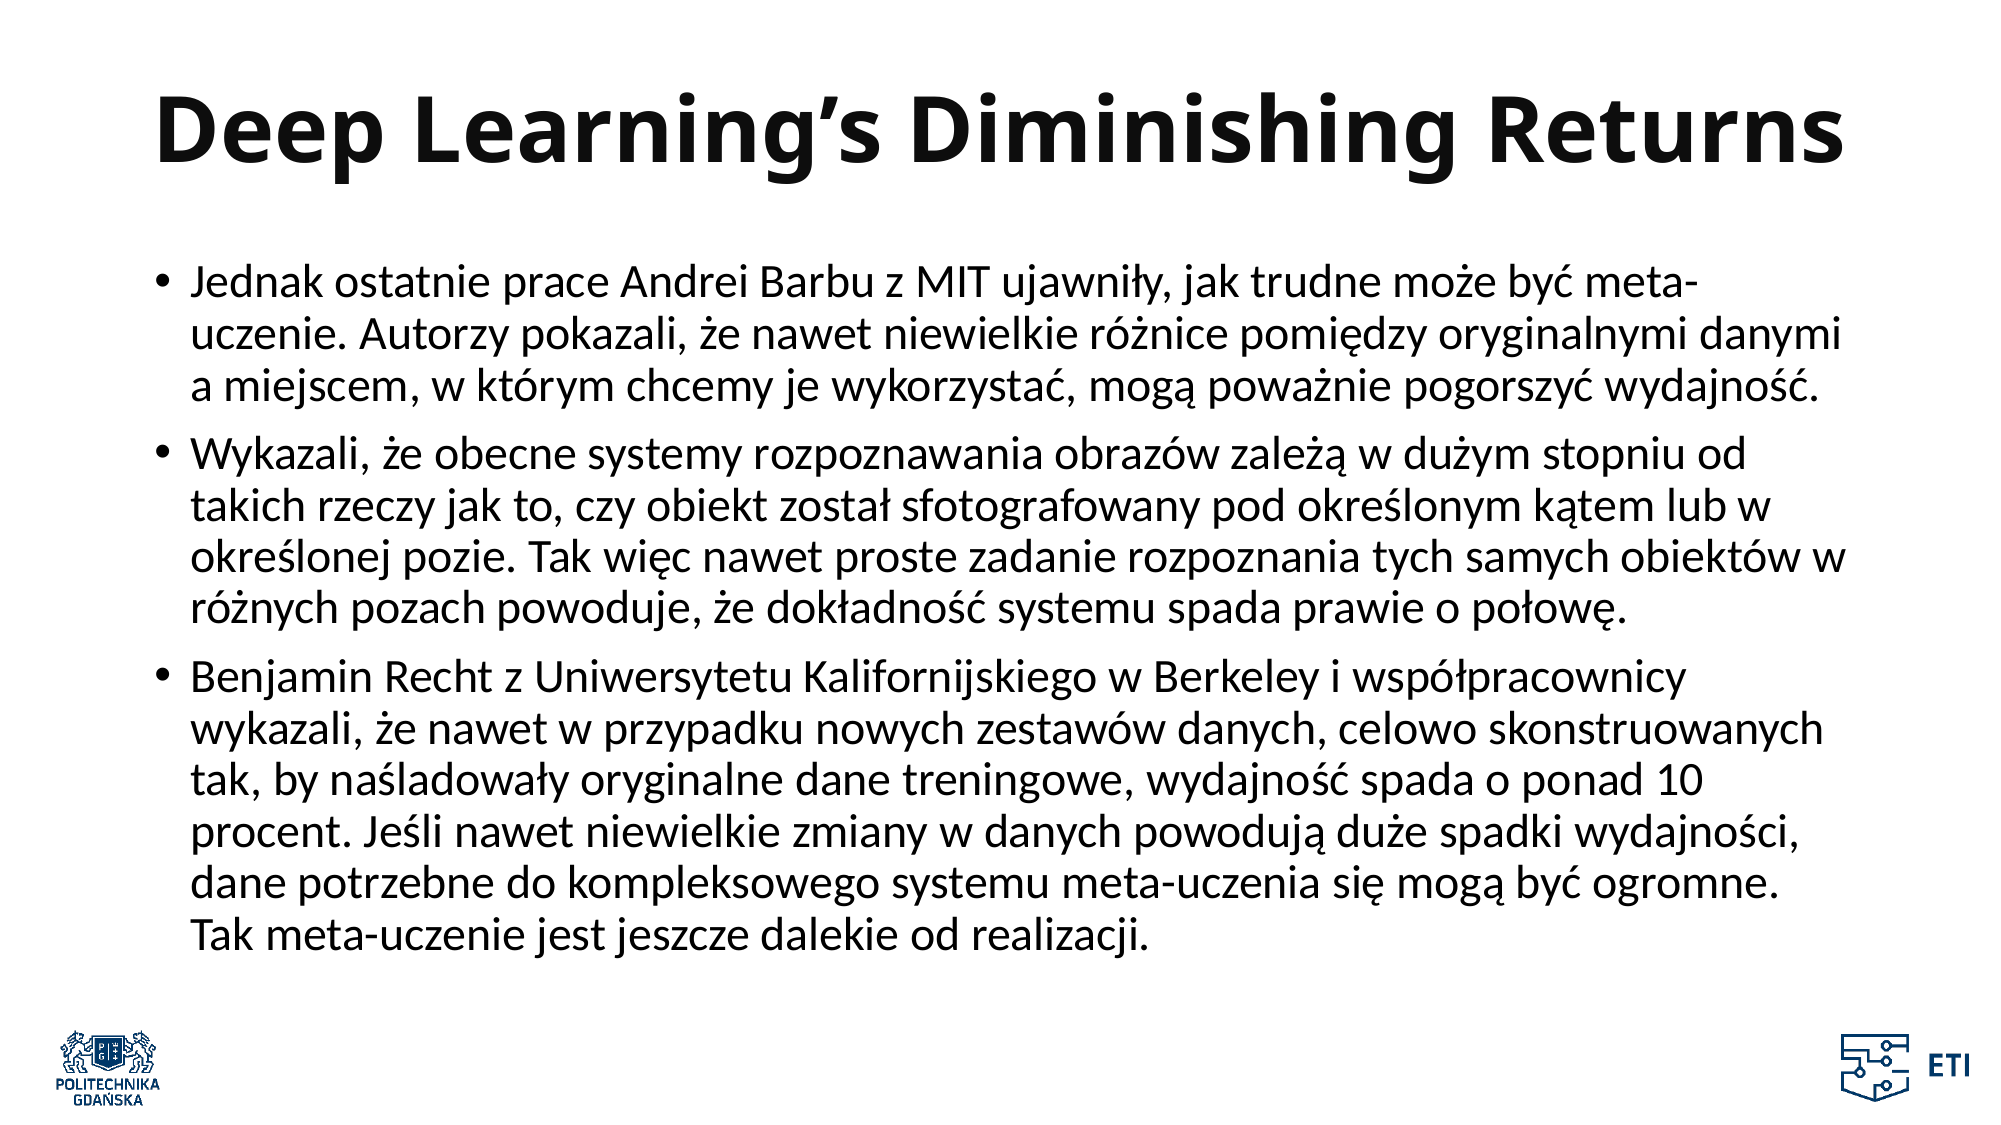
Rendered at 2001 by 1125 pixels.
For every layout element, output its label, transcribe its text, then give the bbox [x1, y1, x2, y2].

title Deep Learning’s Diminishing Returns [137, 59, 1863, 206]
picture [28, 1011, 188, 1125]
picture [1841, 1034, 1969, 1102]
list Jednak ostatnie prace Andrei Barbu z MIT ujawniły, jak trudne może być meta-uczenie. Autorzy pokazali, że nawet niewielkie różnice pomiędzy oryginalnymi danymi a miejscem, w którym chcemy je wykorzystać, mogą poważnie pogorszyć wydajność. Wykazali, że obecne systemy rozpoznawania obrazów zależą w dużym stopniu od takich rzeczy jak to, czy obiekt został sfotografowany pod określonym kątem lub w określonej pozie. Tak więc nawet proste zadanie rozpoznania tych samych obiektów w różnych pozach powoduje, że dokładność systemu spada prawie o połowę. Benjamin Recht z Uniwersytetu Kalifornijskiego w Berkeley i współpracownicy wykazali, że nawet w przypadku nowych zestawów danych, celowo skonstruowanych tak, by naśladowały oryginalne dane treningowe, wydajność spada o ponad 10 procent. Jeśli nawet niewielkie zmiany w danych powodują duże spadki wydajności, dane potrzebne do kompleksowego systemu meta-uczenia się mogą być ogromne. Tak meta-uczenie jest jeszcze dalekie od realizacji. [139, 249, 1865, 1014]
